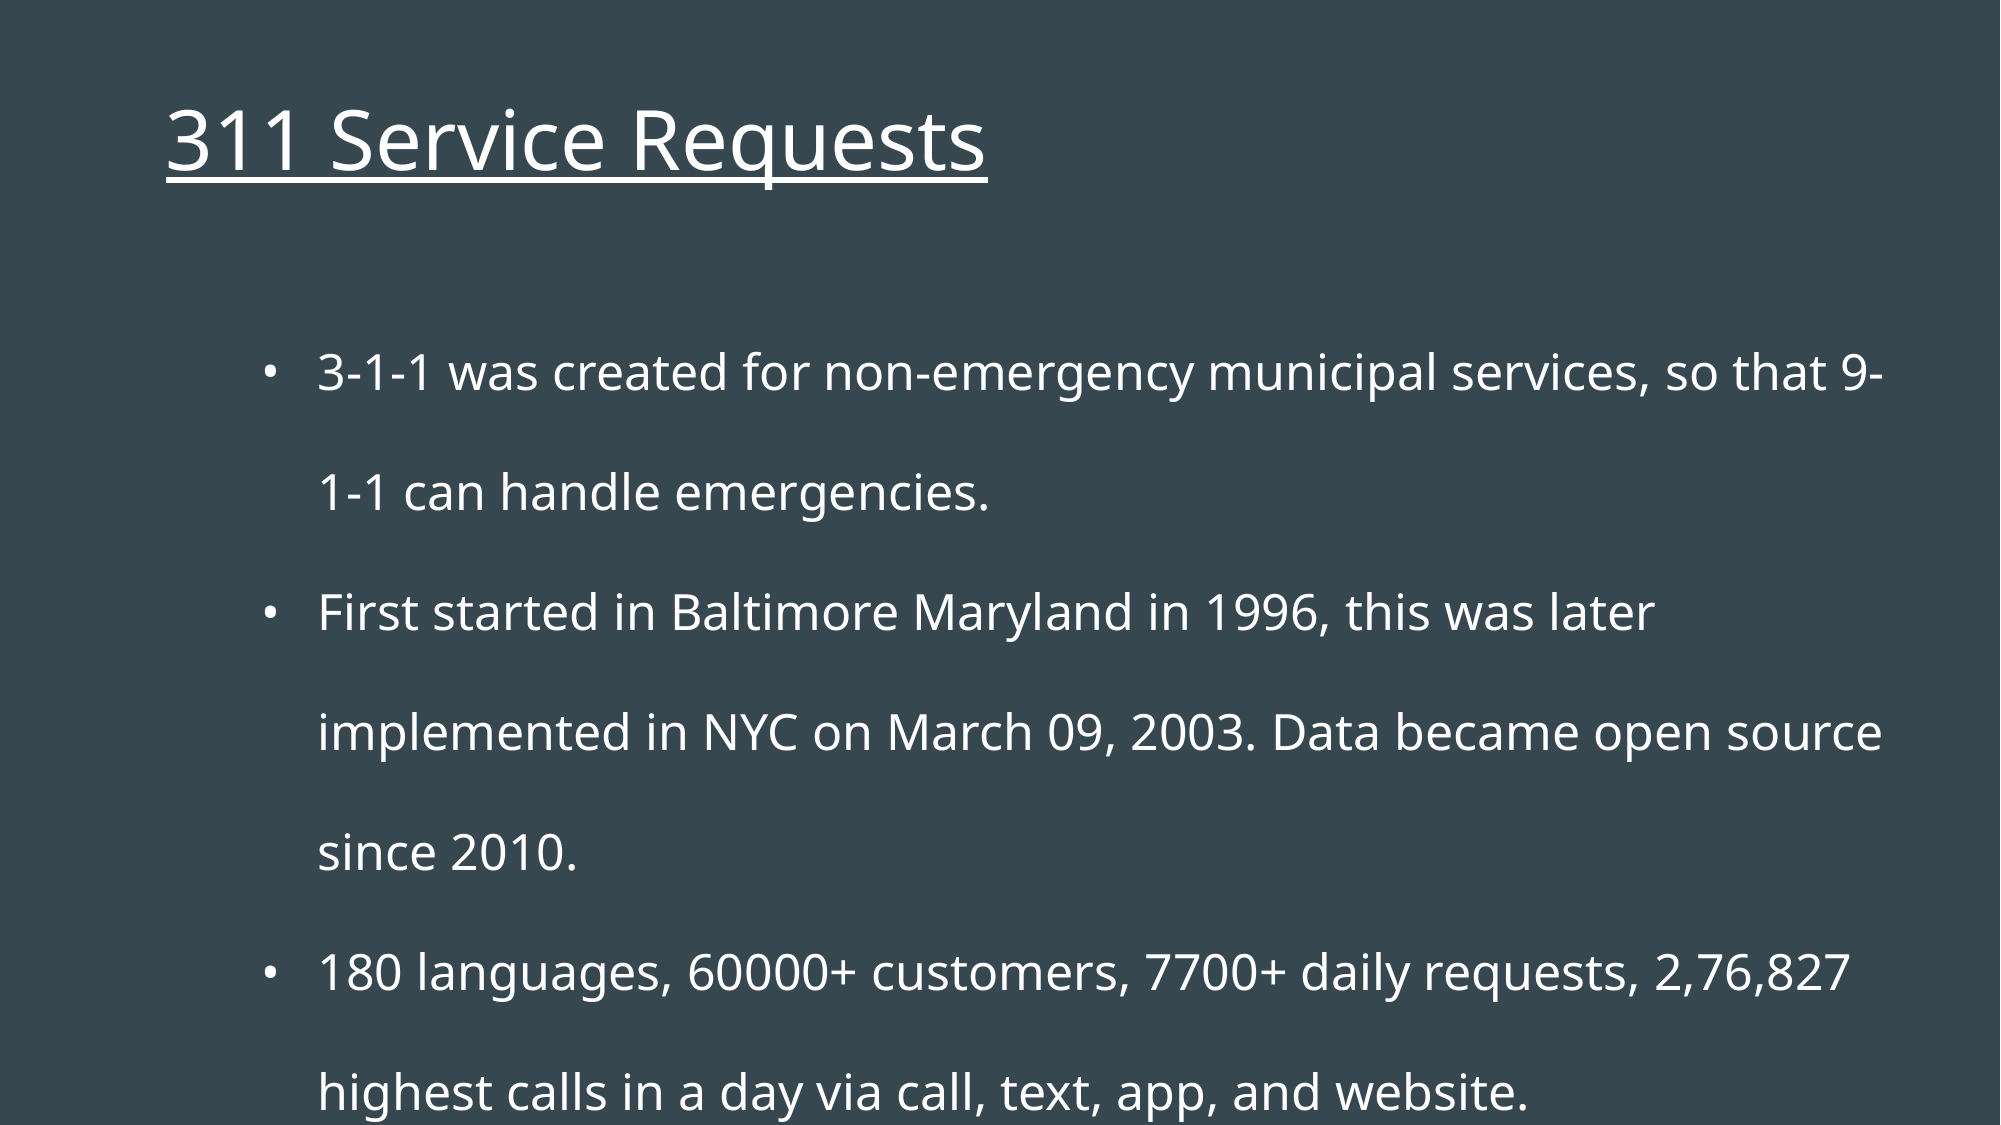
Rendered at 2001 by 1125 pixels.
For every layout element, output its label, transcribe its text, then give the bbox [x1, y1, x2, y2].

list 3-1-1 was created for non-emergency municipal services, so that 9-1-1 can handle emergencies. First started in Baltimore Maryland in 1996, this was later implemented in NYC on March 09, 2003. Data became open source since 2010. 180 languages, 60000+ customers, 7700+ daily requests, 2,76,827 highest calls in a day via call, text, app, and website. [225, 202, 1905, 1088]
title 311 Service Requests [147, 0, 1828, 203]
